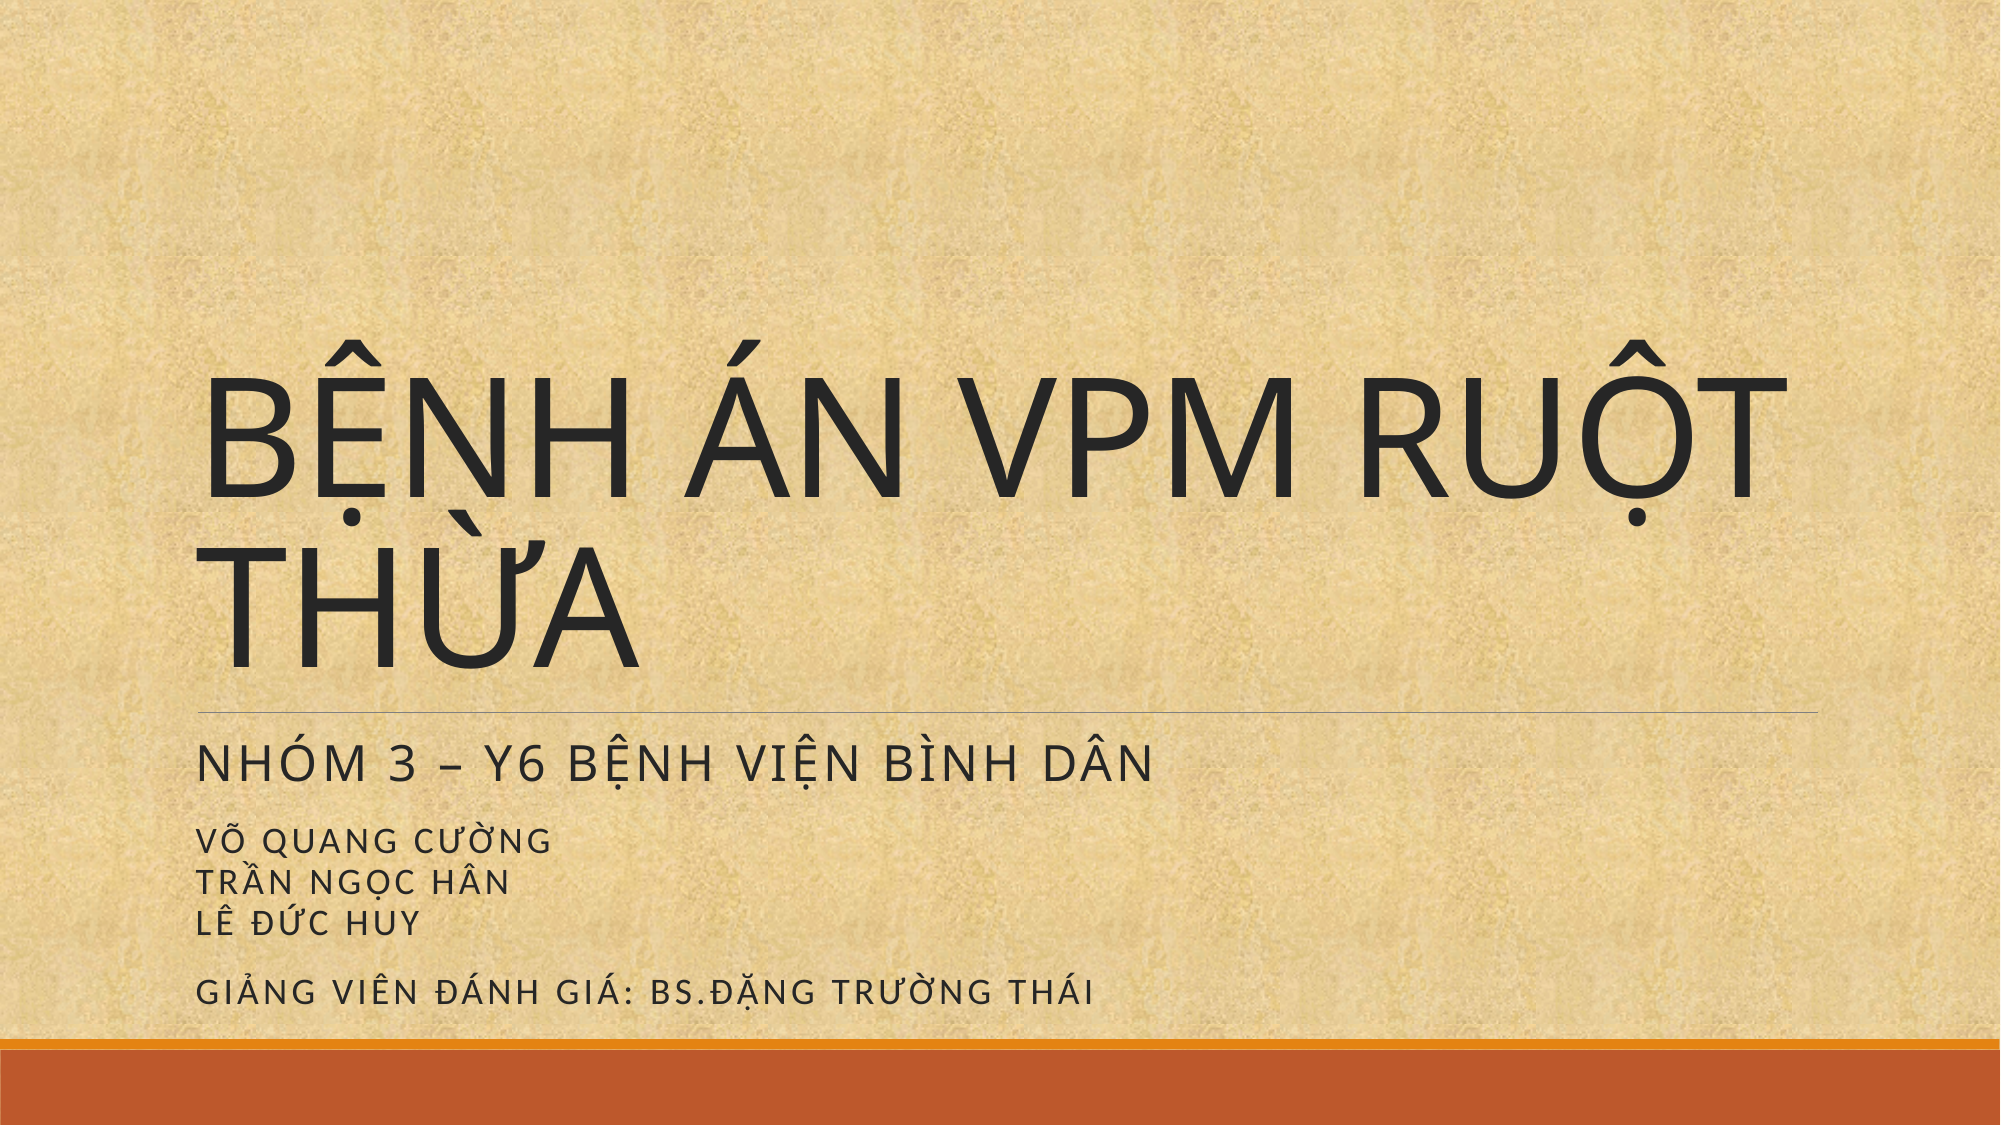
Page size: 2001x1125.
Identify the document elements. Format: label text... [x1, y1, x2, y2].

title BỆNH ÁN VPM RUỘT THỪA [179, 124, 1830, 710]
subtitle Nhóm 3 – Y6 Bệnh viện bình dân Võ Quang Cường Trần Ngọc Hân Lê Đức Huy GIẢNG VIÊN ĐÁNH GIÁ: BS.Đặng trường thái [180, 730, 1831, 1039]
picture [0, 0, 2001, 1125]
